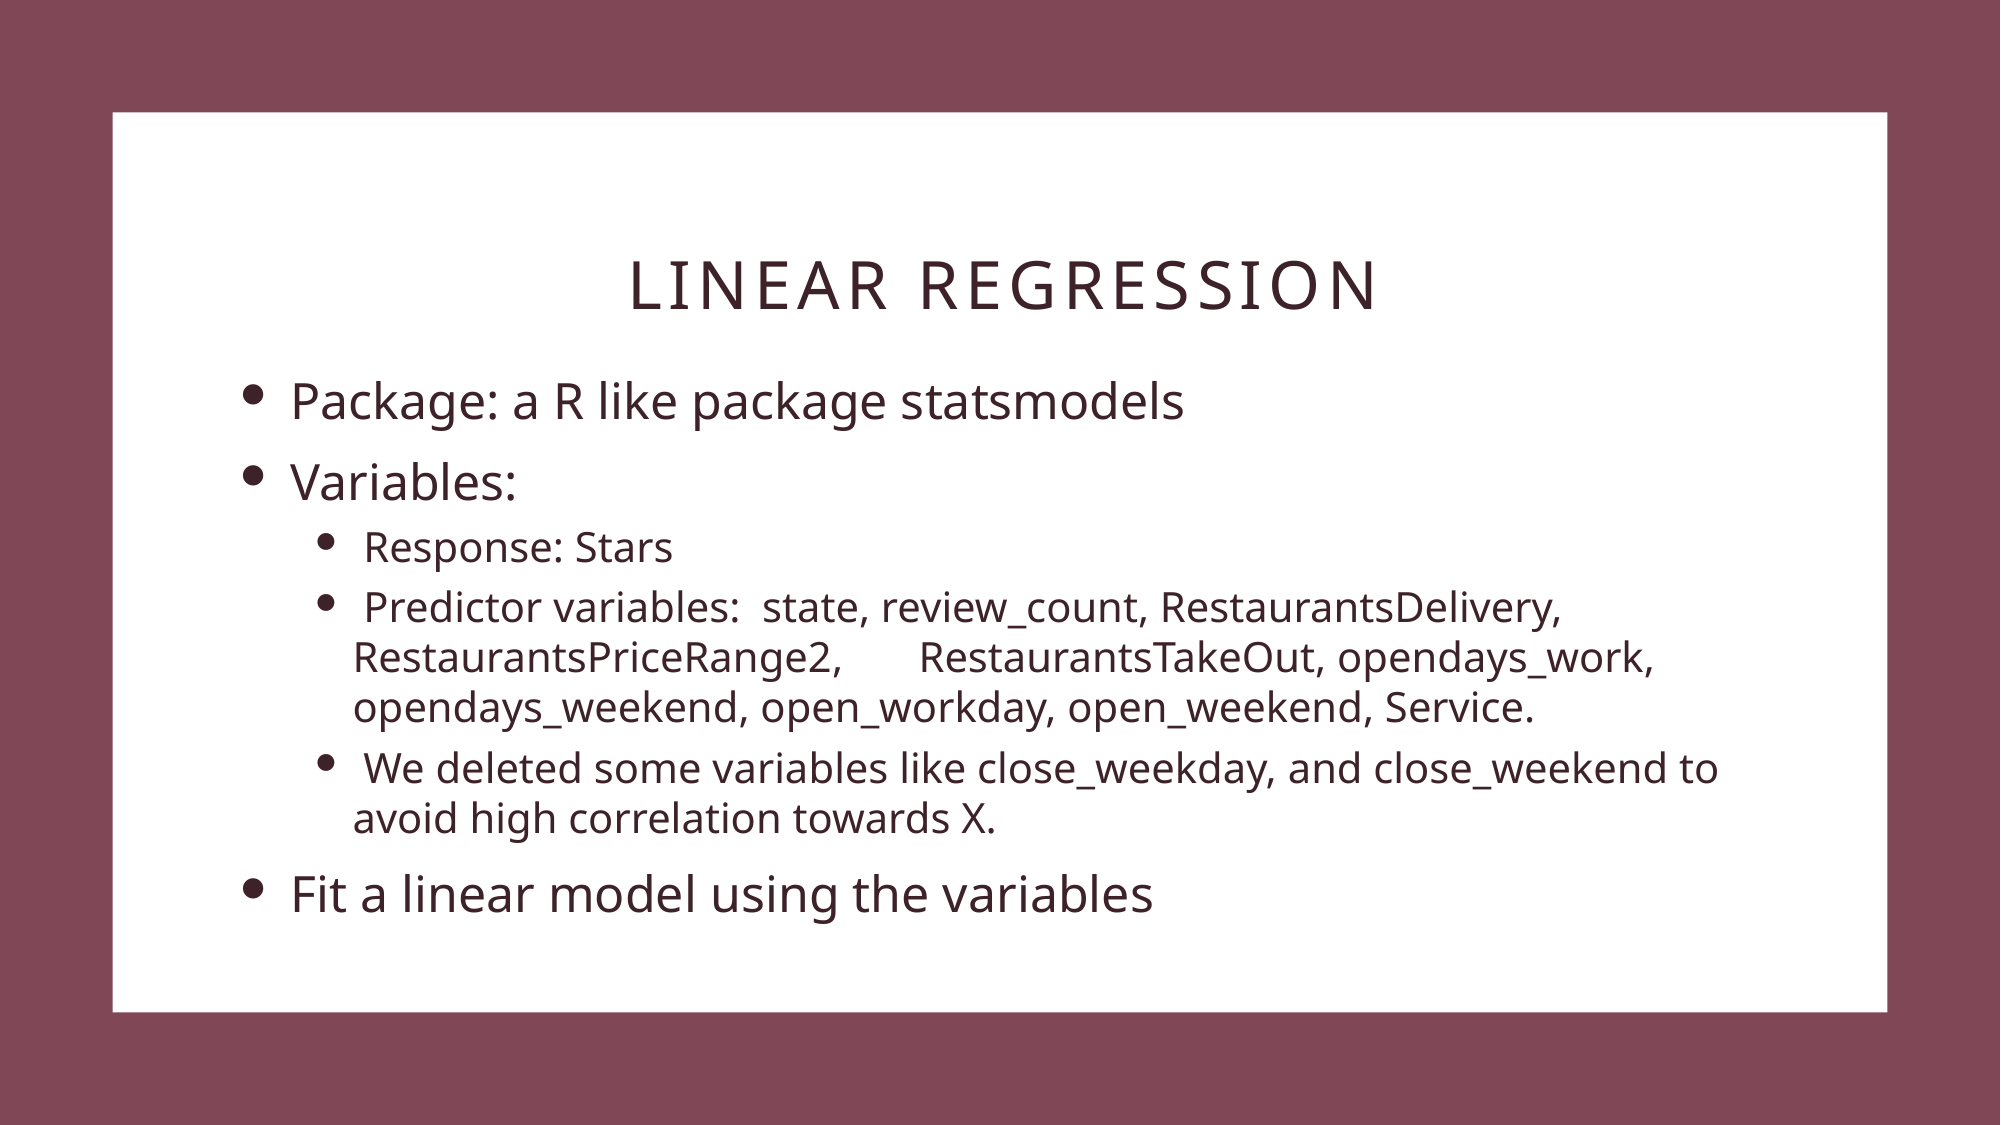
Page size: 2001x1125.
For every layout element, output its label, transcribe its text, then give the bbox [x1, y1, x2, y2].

list Package: a R like package statsmodels Variables: Response: Stars Predictor variables: state, review_count, RestaurantsDelivery, RestaurantsPriceRange2, RestaurantsTakeOut, opendays_work, opendays_weekend, open_workday, open_weekend, Service. We deleted some variables like close_weekday, and close_weekend to avoid high correlation towards X. Fit a linear model using the variables [225, 361, 1782, 943]
title Linear Regression [225, 165, 1782, 332]
text_box [0, 0, 2000, 1125]
text_box [111, 111, 1888, 1013]
